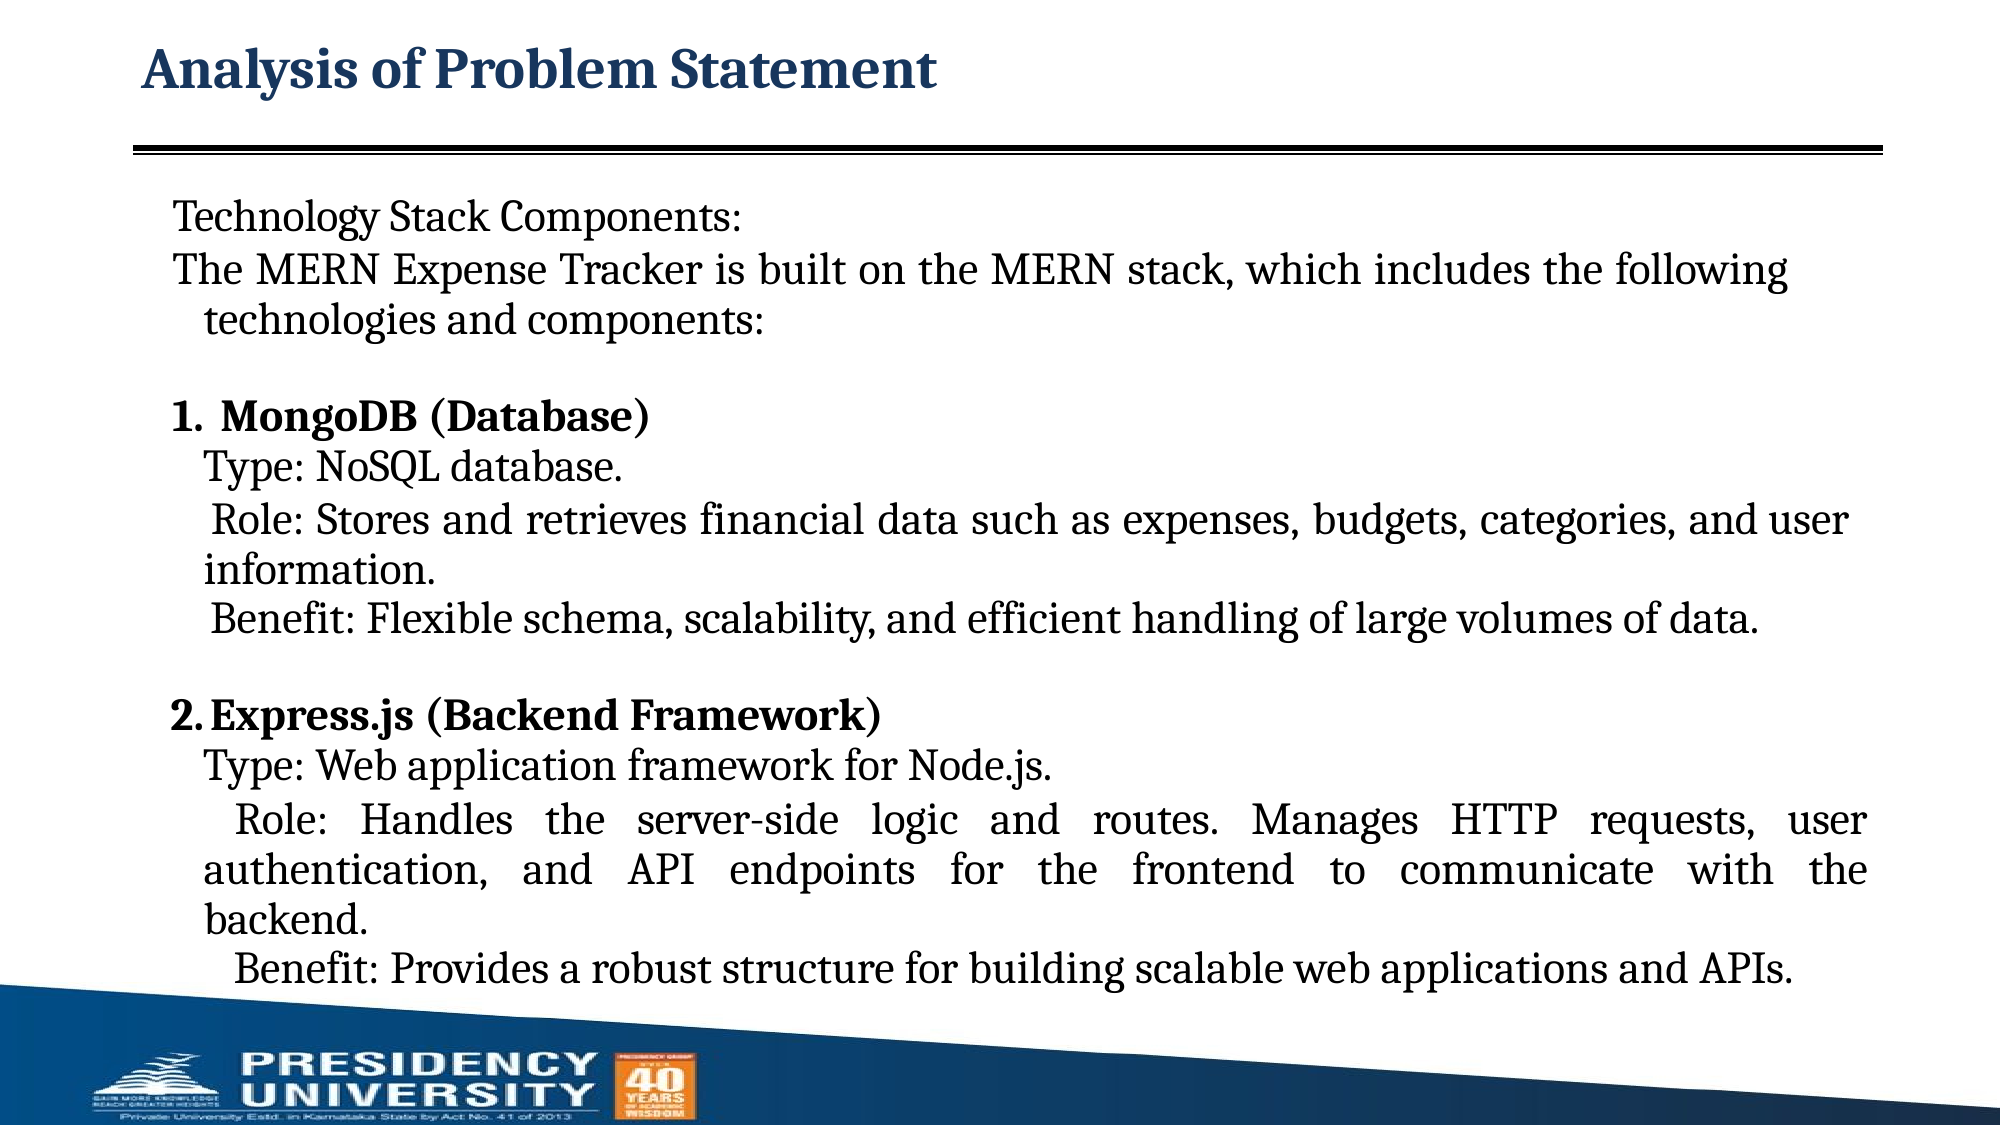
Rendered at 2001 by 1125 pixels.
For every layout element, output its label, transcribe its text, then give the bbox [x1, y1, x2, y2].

text_box Technology Stack Components: The MERN Expense Tracker is built on the MERN stack, which includes the following technologies and components: MongoDB (Database) Type: NoSQL database. Role: Stores and retrieves financial data such as expenses, budgets, categories, and user information. Benefit: Flexible schema, scalability, and efficient handling of large volumes of data. Express.js (Backend Framework) Type: Web application framework for Node.js. Role: Handles the server-side logic and routes. Manages HTTP requests, user authentication, and API endpoints for the frontend to communicate with the backend. Benefit: Provides a robust structure for building scalable web applications and APIs. [170, 185, 1868, 993]
picture [0, 982, 2000, 1125]
title Analysis of Problem Statement [139, 28, 1176, 219]
